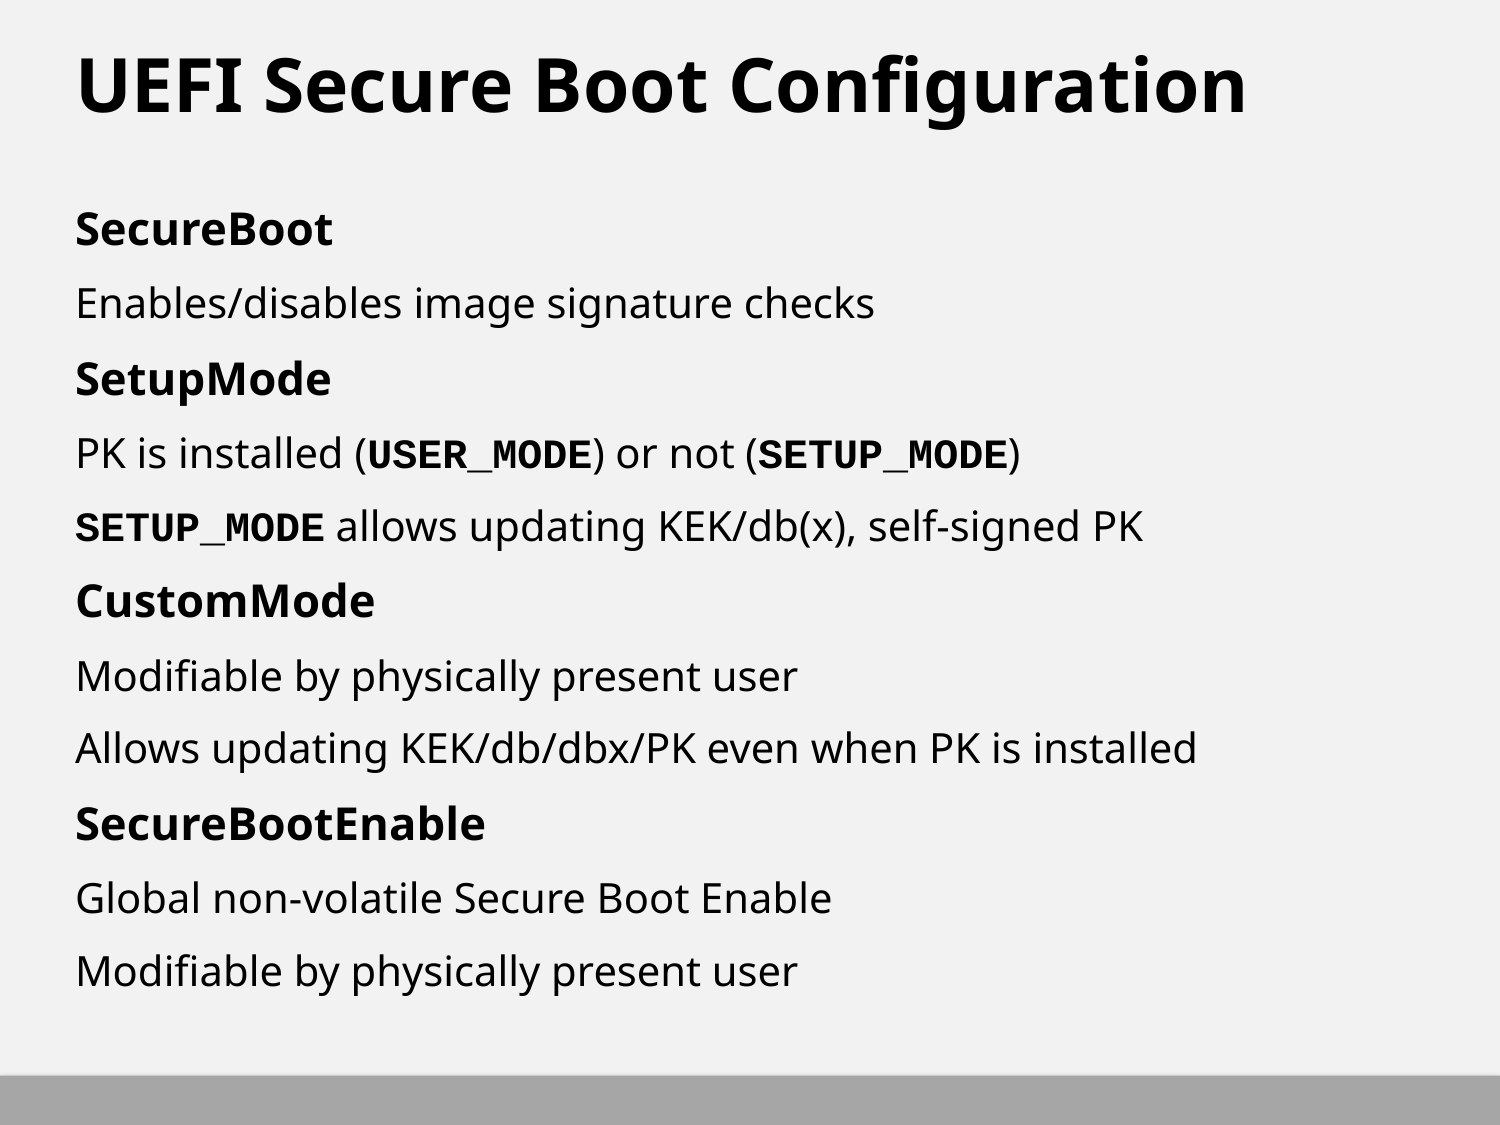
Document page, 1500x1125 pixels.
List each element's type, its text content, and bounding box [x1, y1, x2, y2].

list SecureBoot Enables/disables image signature checks SetupMode PK is installed (USER_MODE) or not (SETUP_MODE) SETUP_MODE allows updating KEK/db(x), self-signed PK CustomMode Modifiable by physically present user Allows updating KEK/db/dbx/PK even when PK is installed SecureBootEnable Global non-volatile Secure Boot Enable Modifiable by physically present user [75, 200, 1425, 1000]
title UEFI Secure Boot Configuration [75, 37, 1425, 200]
